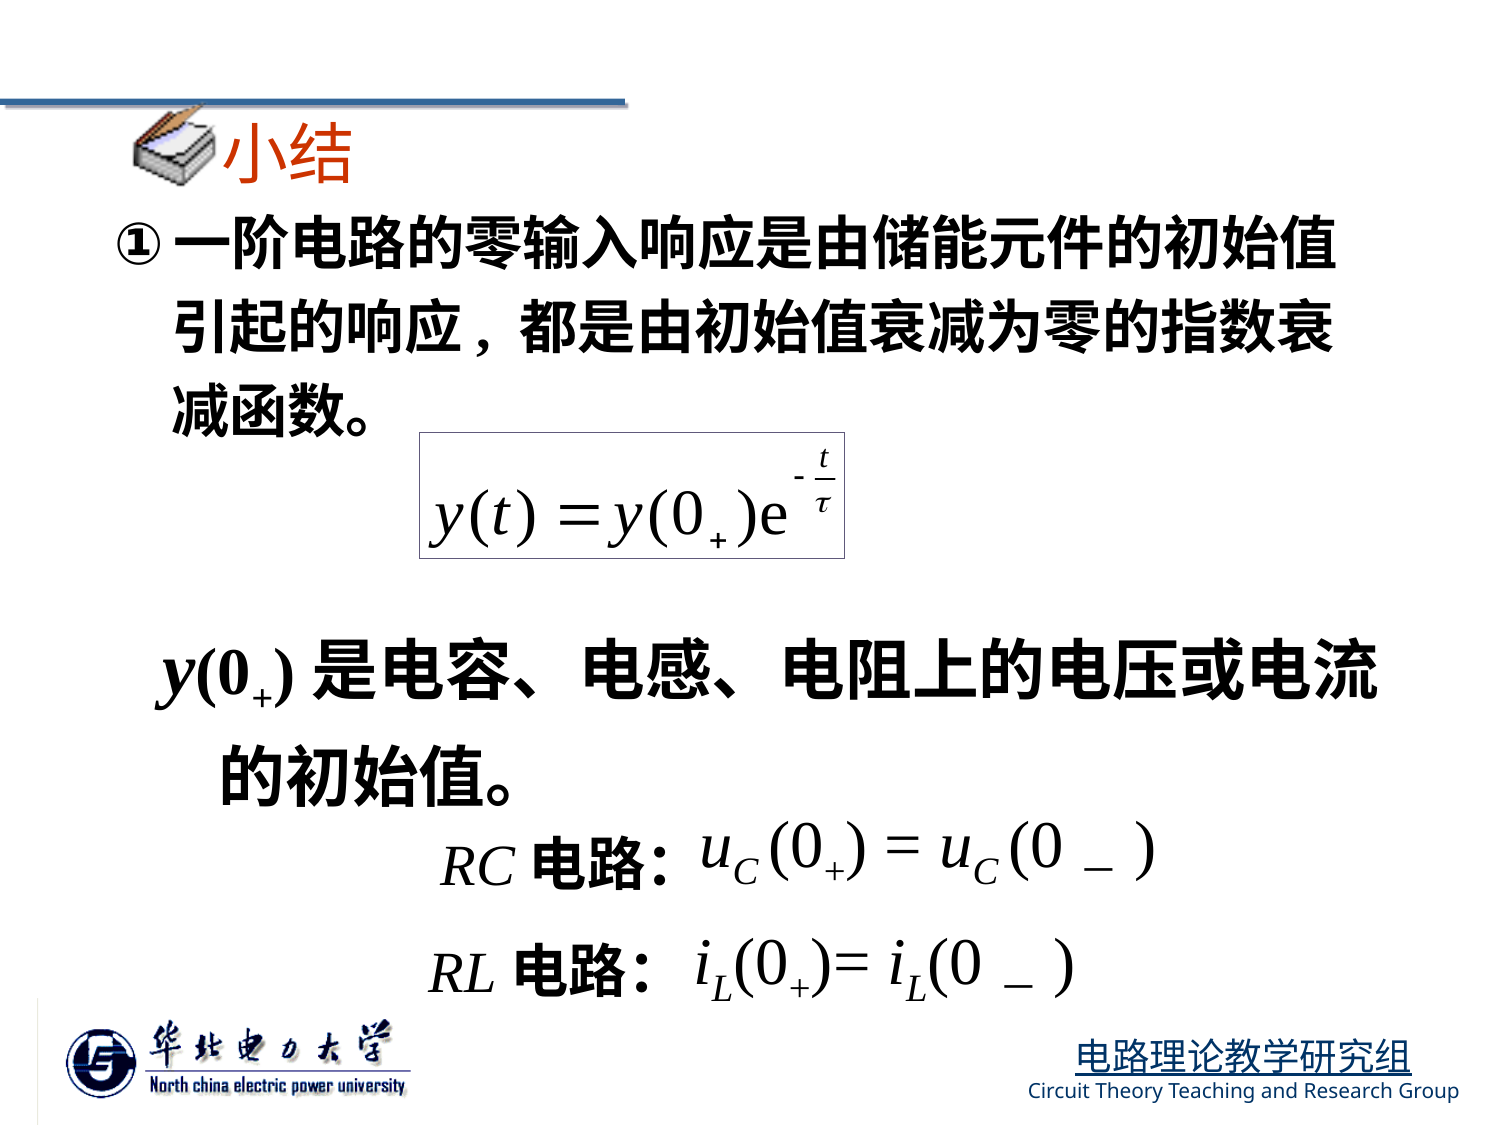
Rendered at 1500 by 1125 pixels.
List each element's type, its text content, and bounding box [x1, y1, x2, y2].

text_box 一阶电路的零输入响应是由储能元件的初始值引起的响应, 都是由初始值衰减为零的指数衰减函数。 [100, 185, 1366, 452]
text_box y(0+)是电容、电感、电阻上的电压或电流的初始值。 [147, 592, 1414, 823]
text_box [419, 432, 845, 559]
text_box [100, 78, 370, 218]
picture [37, 997, 413, 1125]
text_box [414, 798, 1168, 1012]
